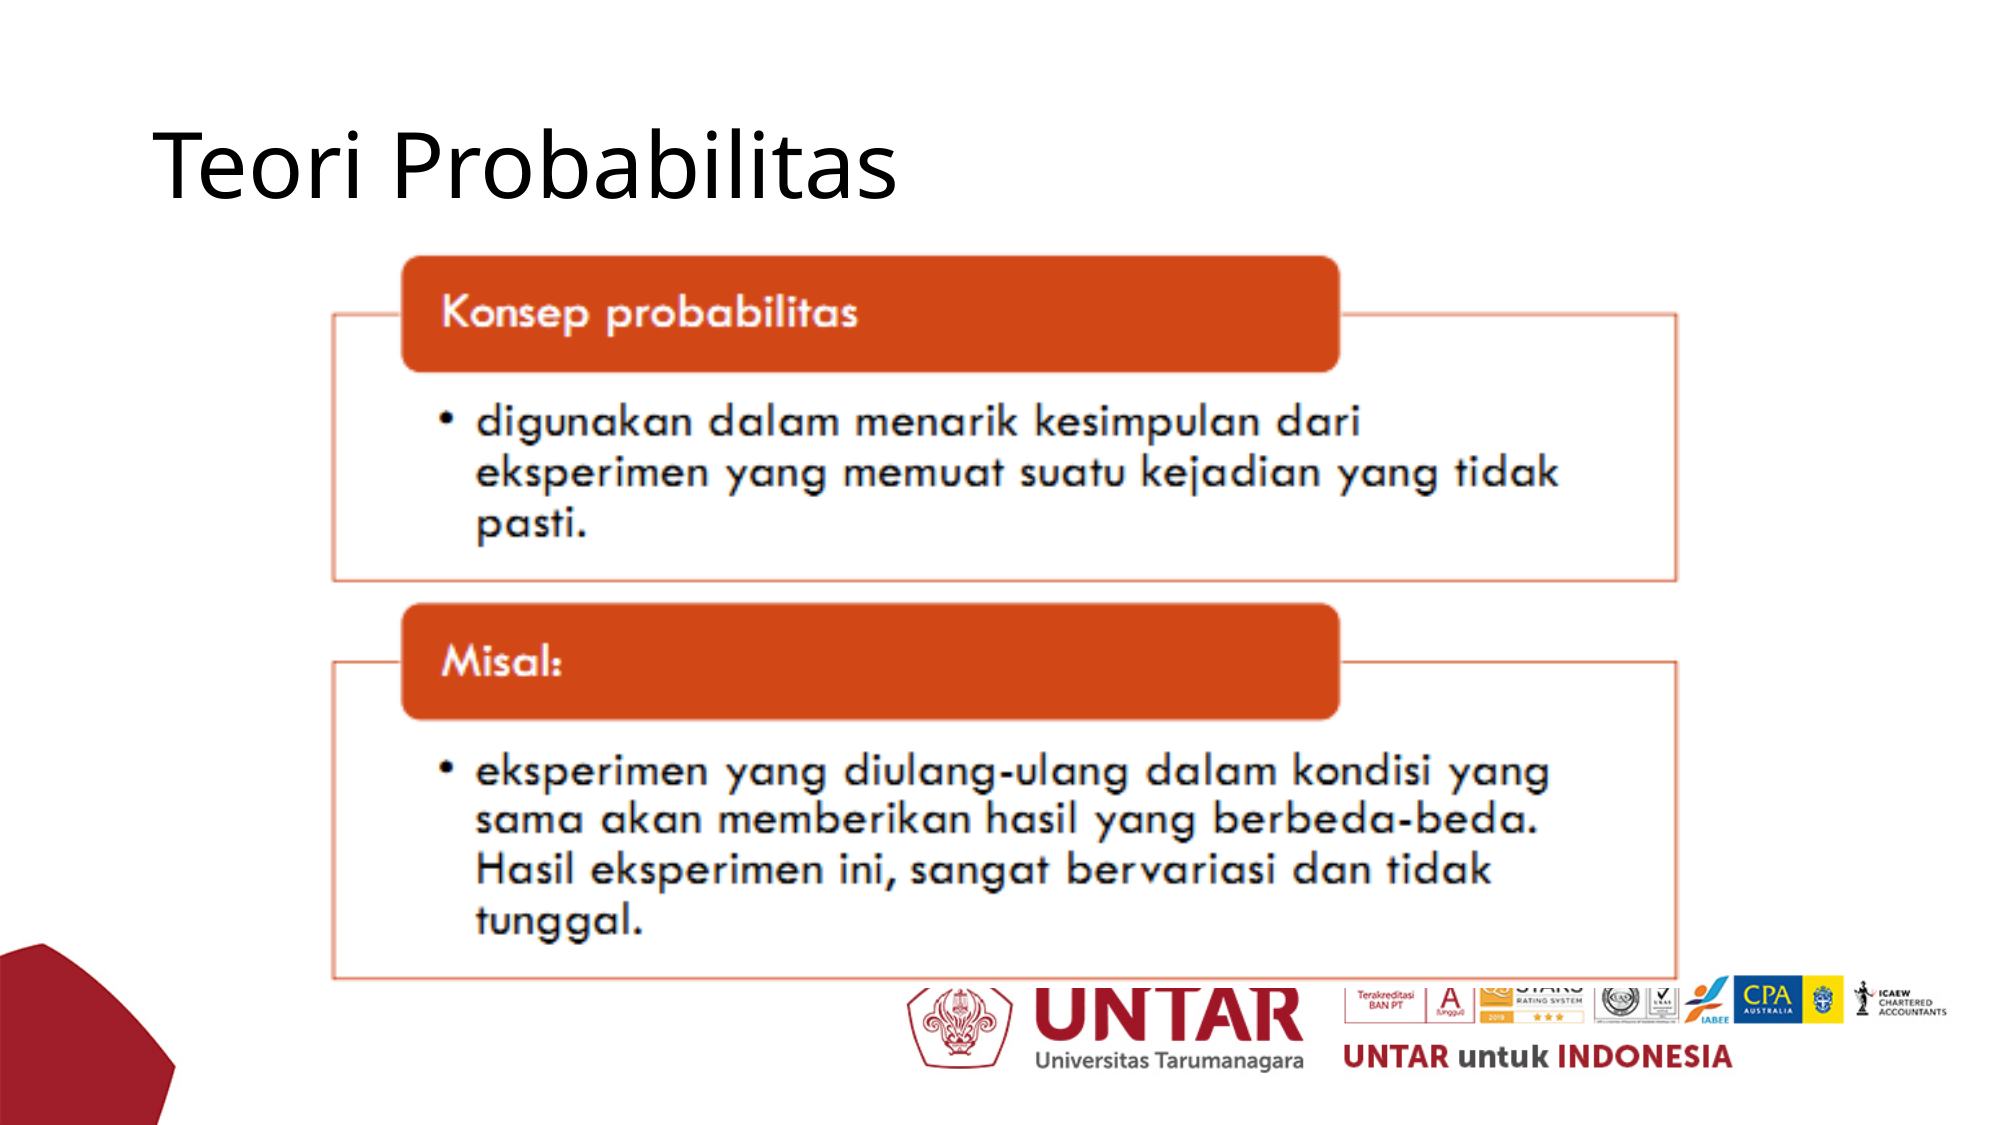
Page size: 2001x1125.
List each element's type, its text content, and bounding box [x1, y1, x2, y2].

title Teori Probabilitas [137, 59, 1863, 278]
picture [0, 0, 2001, 1125]
